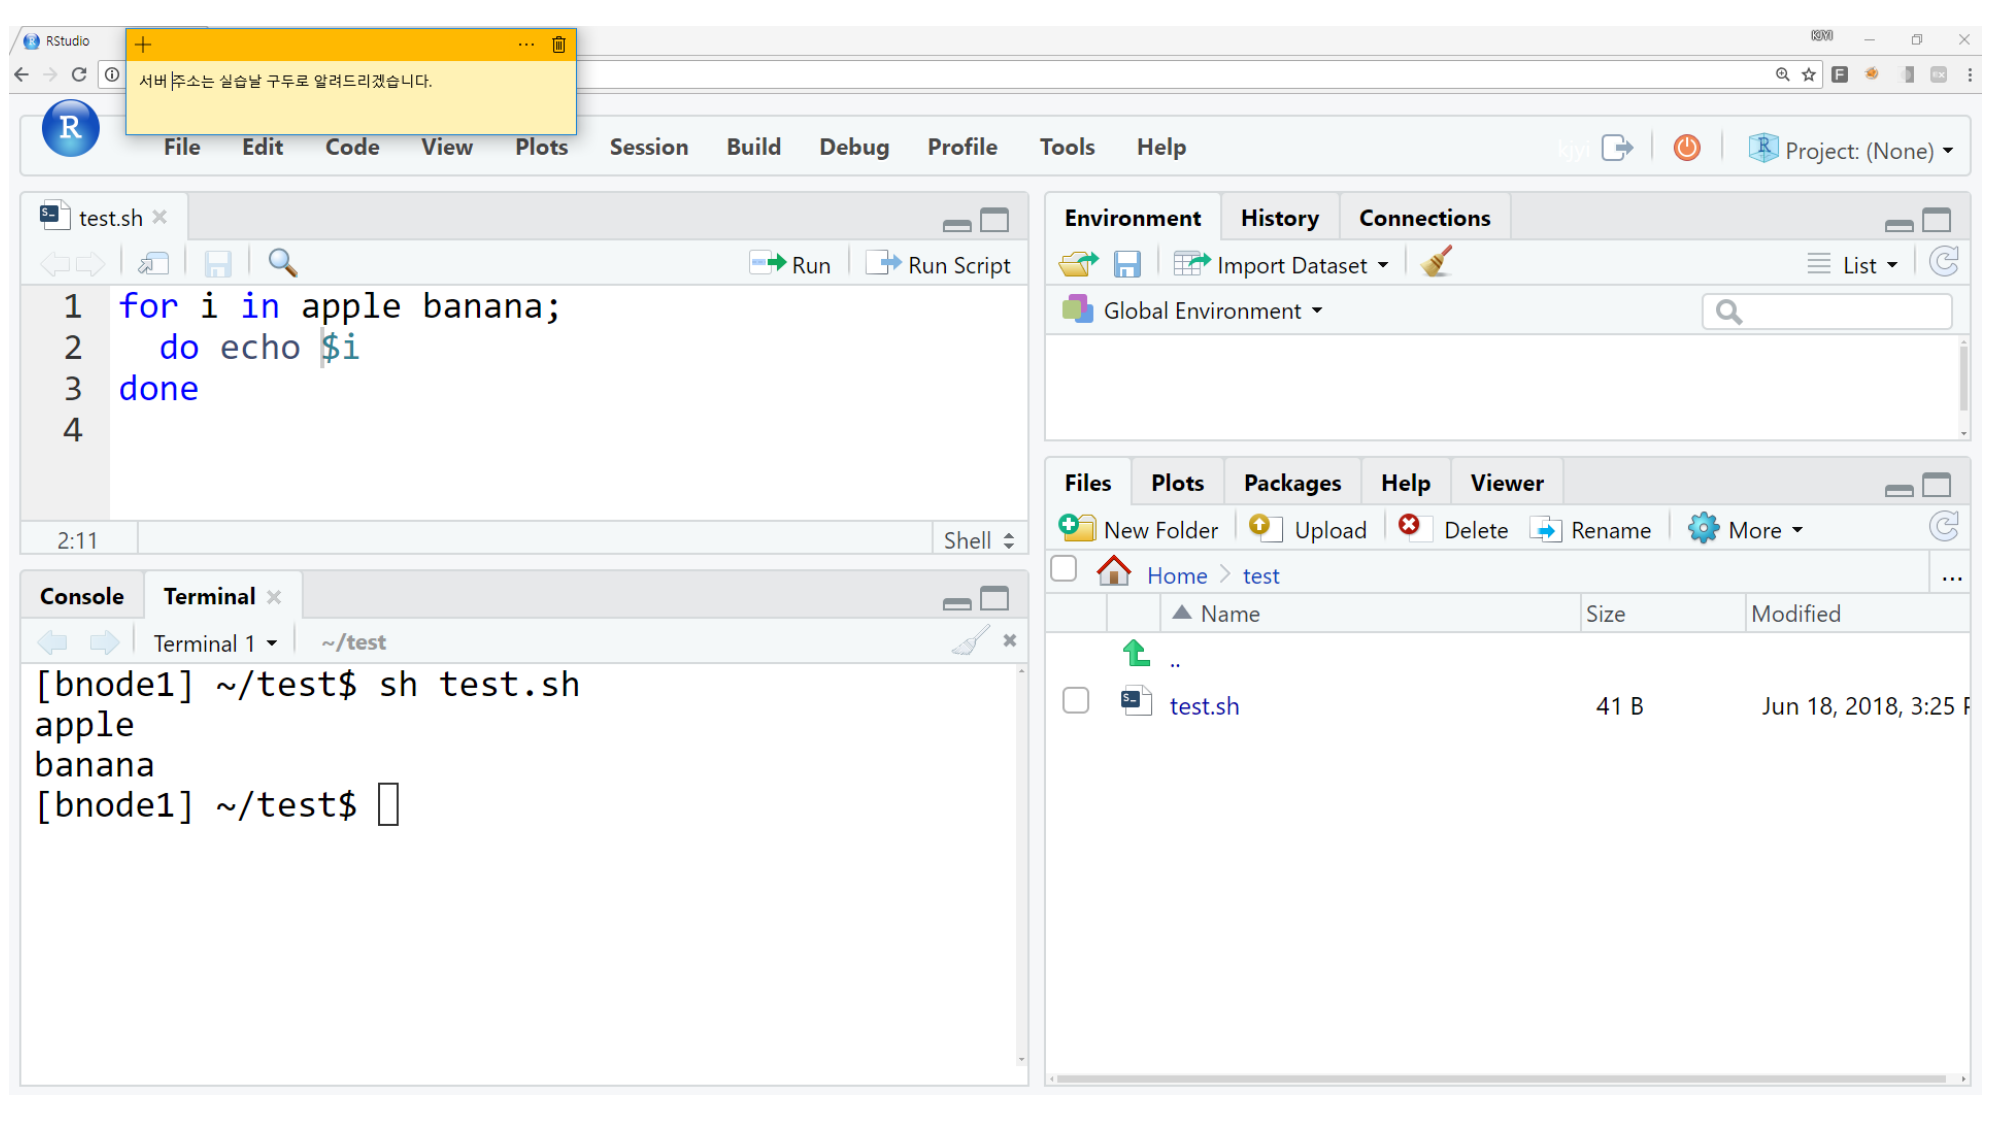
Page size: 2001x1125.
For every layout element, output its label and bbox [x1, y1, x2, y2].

list [9, 26, 1982, 1095]
